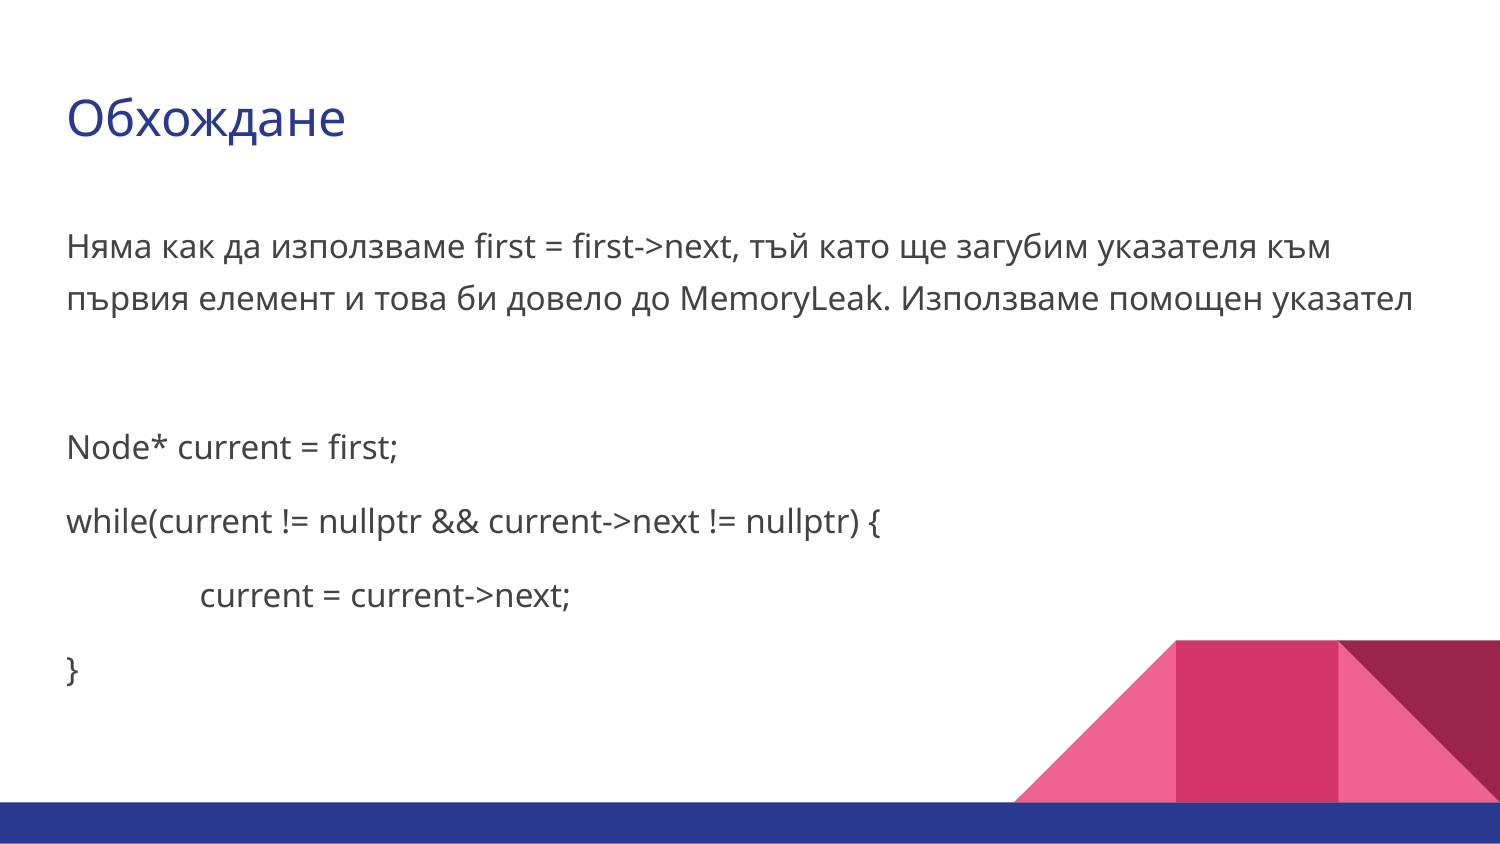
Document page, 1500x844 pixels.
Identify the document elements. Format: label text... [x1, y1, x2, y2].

title Обхождане [51, 67, 1449, 167]
list Няма как да използваме first = first->next, тъй като ще загубим указателя към първия елемент и това би довело до MemoryLeak. Използваме помощен указател Node* current = first; while(current != nullptr && current->next != nullptr) { current = current->next; } [51, 201, 1449, 750]
